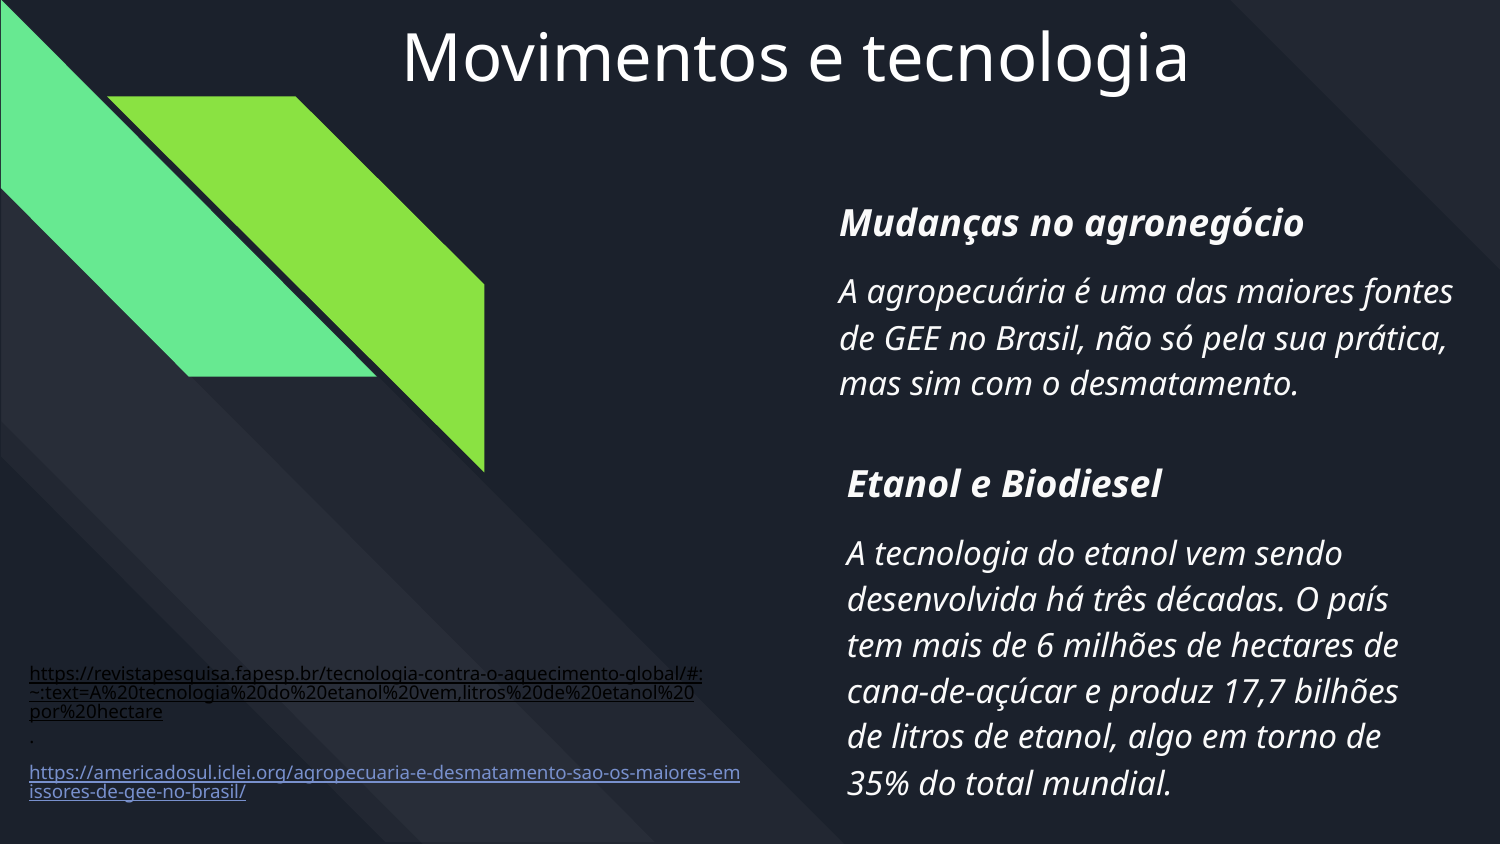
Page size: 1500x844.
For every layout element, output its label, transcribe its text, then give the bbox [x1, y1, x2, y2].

text_box https://americadosul.iclei.org/agropecuaria-e-desmatamento-sao-os-maiores-emissores-de-gee-no-brasil/ [14, 745, 758, 824]
title Movimentos e tecnologia [386, 0, 824, 259]
text_box https://revistapesquisa.fapesp.br/tecnologia-contra-o-aquecimento-global/#:~:text=A%20tecnologia%20do%20etanol%20vem,litros%20de%20etanol%20por%20hectare. [14, 646, 719, 748]
text_box Etanol e Biodiesel A tecnologia do etanol vem sendo desenvolvida há três décadas. O país tem mais de 6 milhões de hectares de cana-de-açúcar e produz 17,7 bilhões de litros de etanol, algo em torno de 35% do total mundial. [831, 438, 1420, 844]
text_box Mudanças no agronegócio A agropecuária é uma das maiores fontes de GEE no Brasil, não só pela sua prática, mas sim com o desmatamento. [824, 0, 1500, 626]
